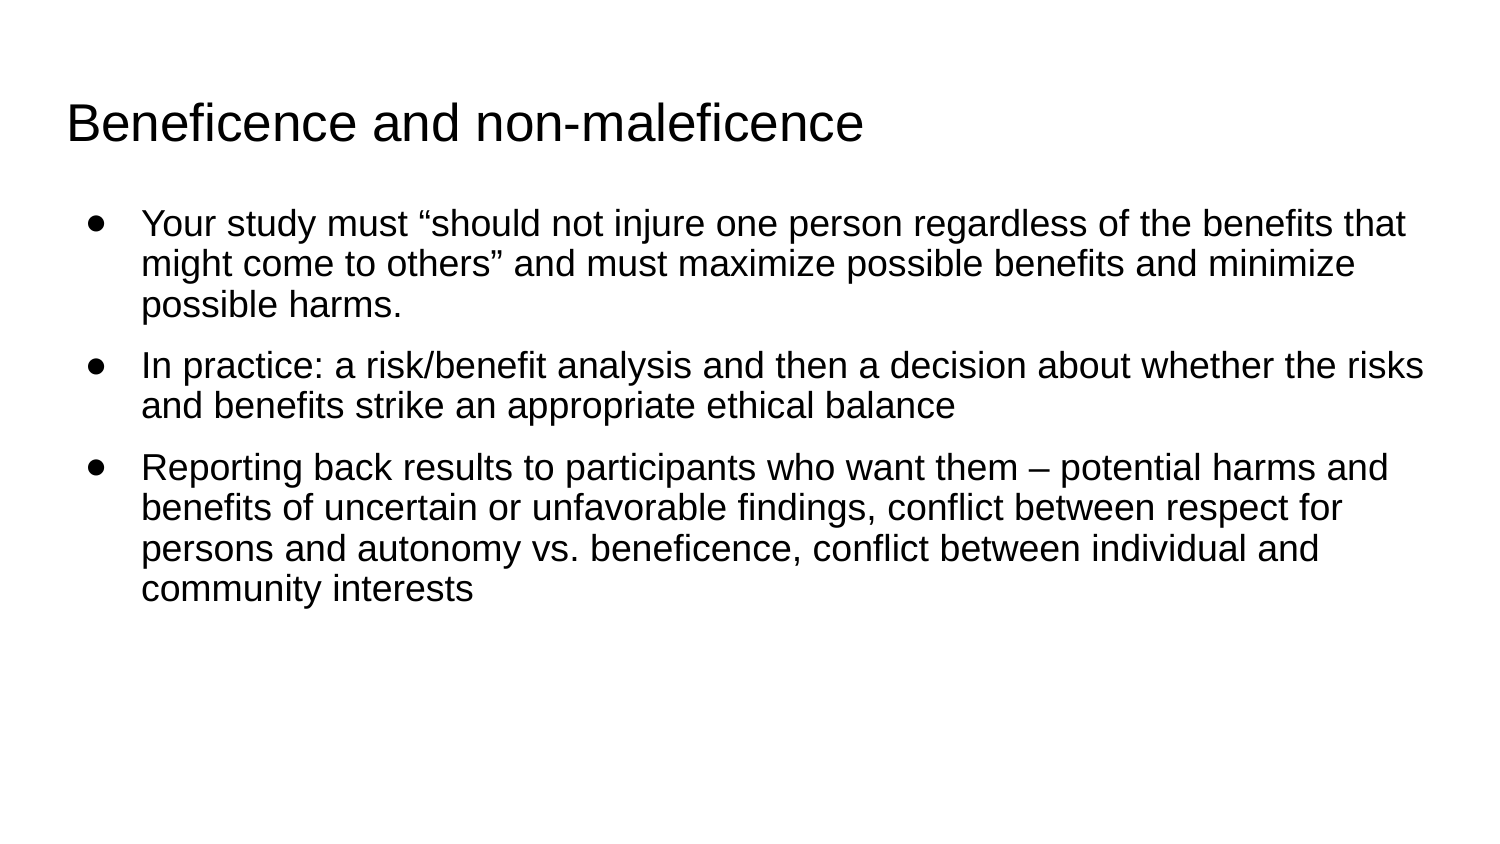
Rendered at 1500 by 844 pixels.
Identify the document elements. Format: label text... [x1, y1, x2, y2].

title Beneficence and non-maleficence [51, 72, 1449, 167]
list Your study must “should not injure one person regardless of the benefits that might come to others” and must maximize possible benefits and minimize possible harms. In practice: a risk/benefit analysis and then a decision about whether the risks and benefits strike an appropriate ethical balance Reporting back results to participants who want them – potential harms and benefits of uncertain or unfavorable findings, conflict between respect for persons and autonomy vs. beneficence, conflict between individual and community interests [51, 189, 1449, 750]
